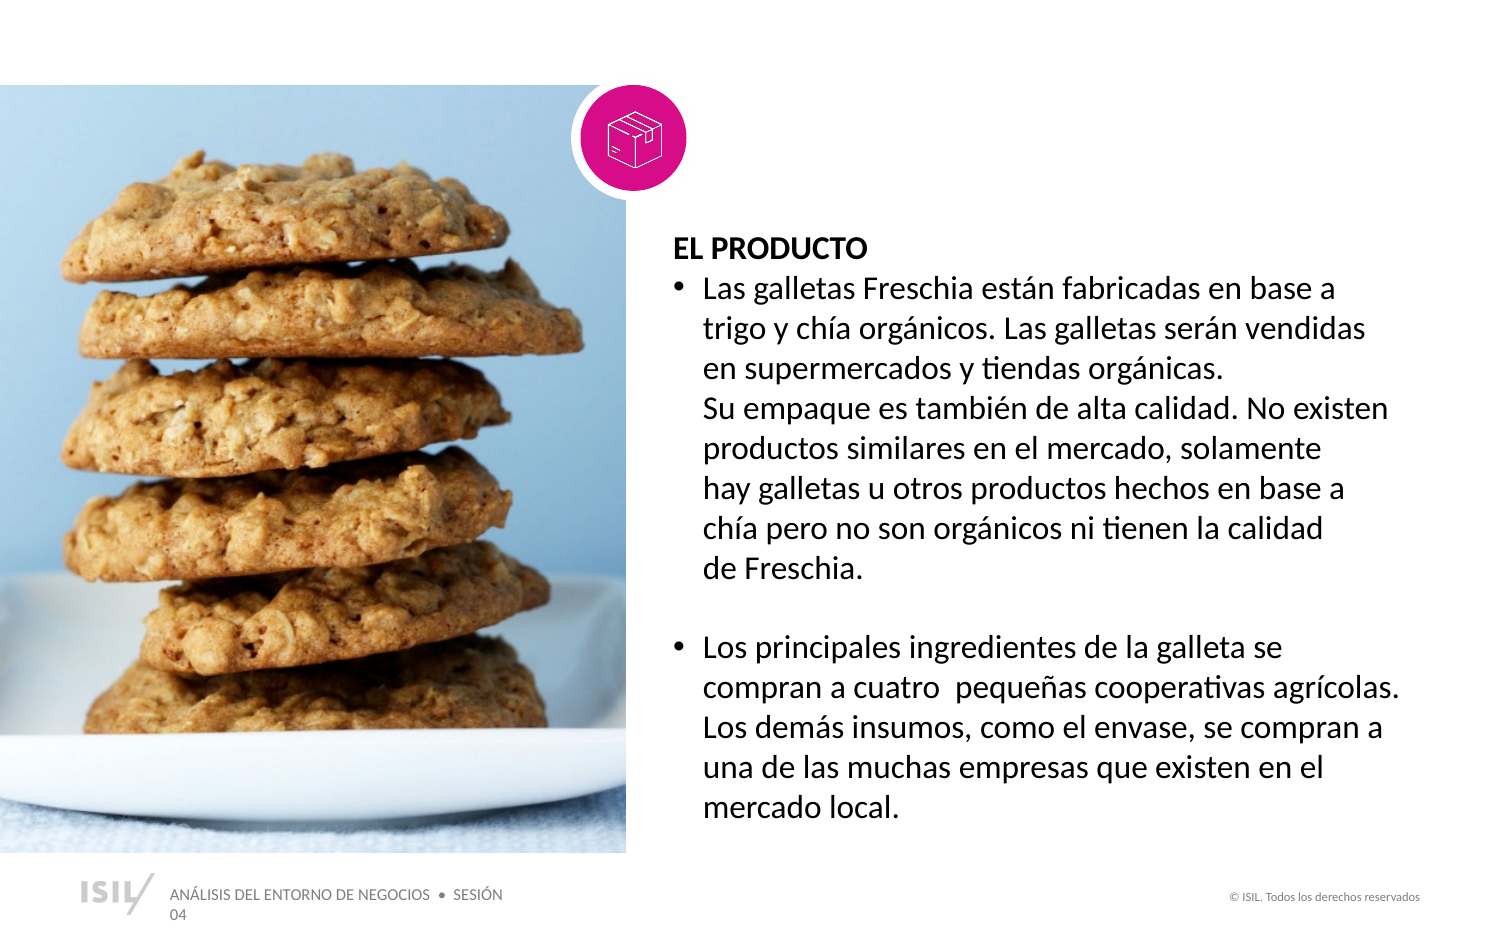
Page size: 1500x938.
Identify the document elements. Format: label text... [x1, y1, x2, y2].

text_box EL PRODUCTO Las galletas Freschia están fabricadas en base a trigo y chía orgánicos. Las galletas serán vendidas en supermercados y tiendas orgánicas. Su empaque es también de alta calidad. No existen productos similares en el mercado, solamente hay galletas u otros productos hechos en base a chía pero no son orgánicos ni tienen la calidad de Freschia. Los principales ingredientes de la galleta se compran a cuatro pequeñas cooperativas agrícolas. Los demás insumos, como el envase, se compran a una de las muchas empresas que existen en el mercado local. [673, 226, 1424, 826]
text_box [570, 75, 697, 201]
picture [0, 85, 627, 853]
